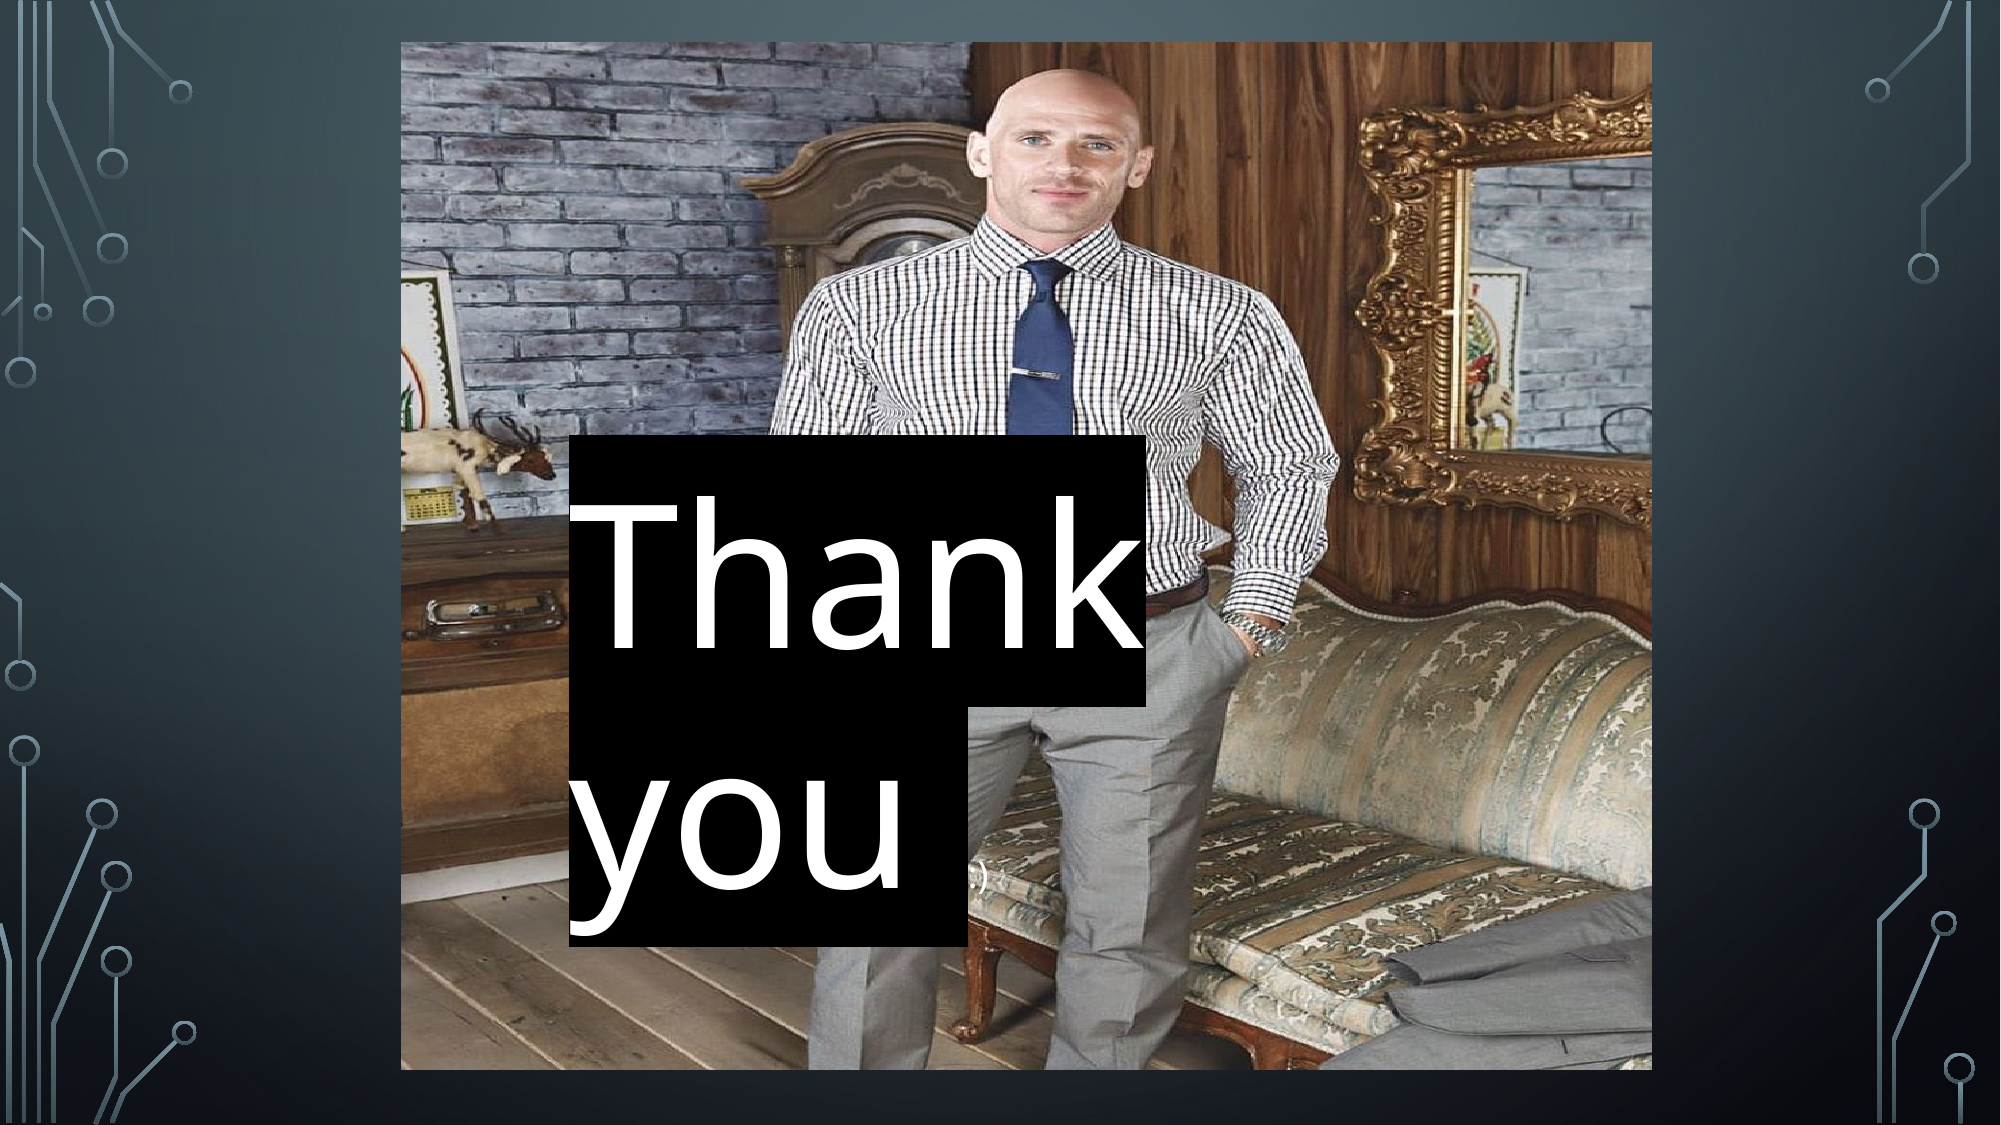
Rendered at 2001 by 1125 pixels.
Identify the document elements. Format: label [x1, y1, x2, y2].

picture [400, 42, 1652, 1070]
